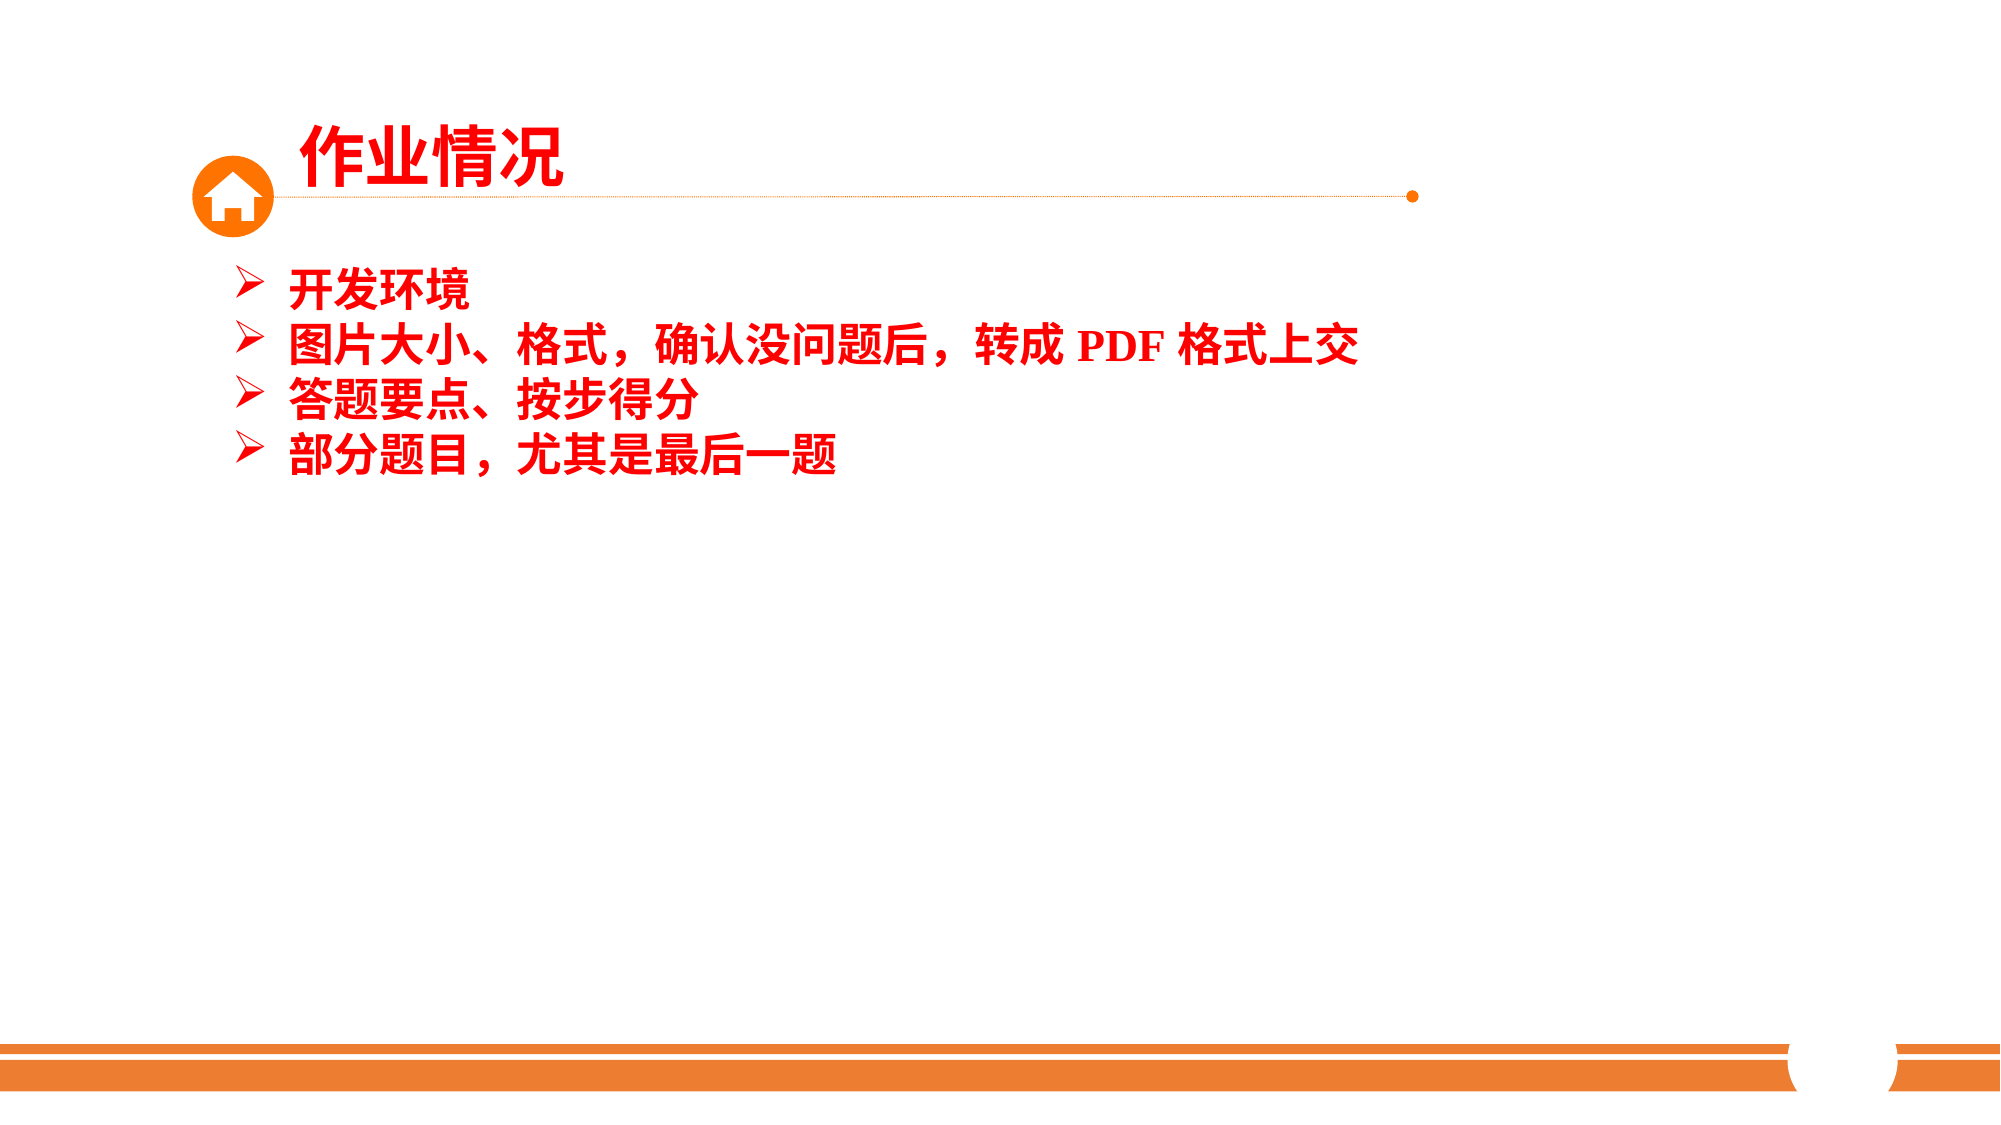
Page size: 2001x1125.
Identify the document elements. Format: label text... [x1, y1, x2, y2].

text_box 开发环境 图片大小、格式，确认没问题后，转成PDF格式上交 答题要点、按步得分 部分题目，尤其是最后一题 [217, 252, 1423, 488]
text_box 作业情况 [283, 107, 1284, 202]
